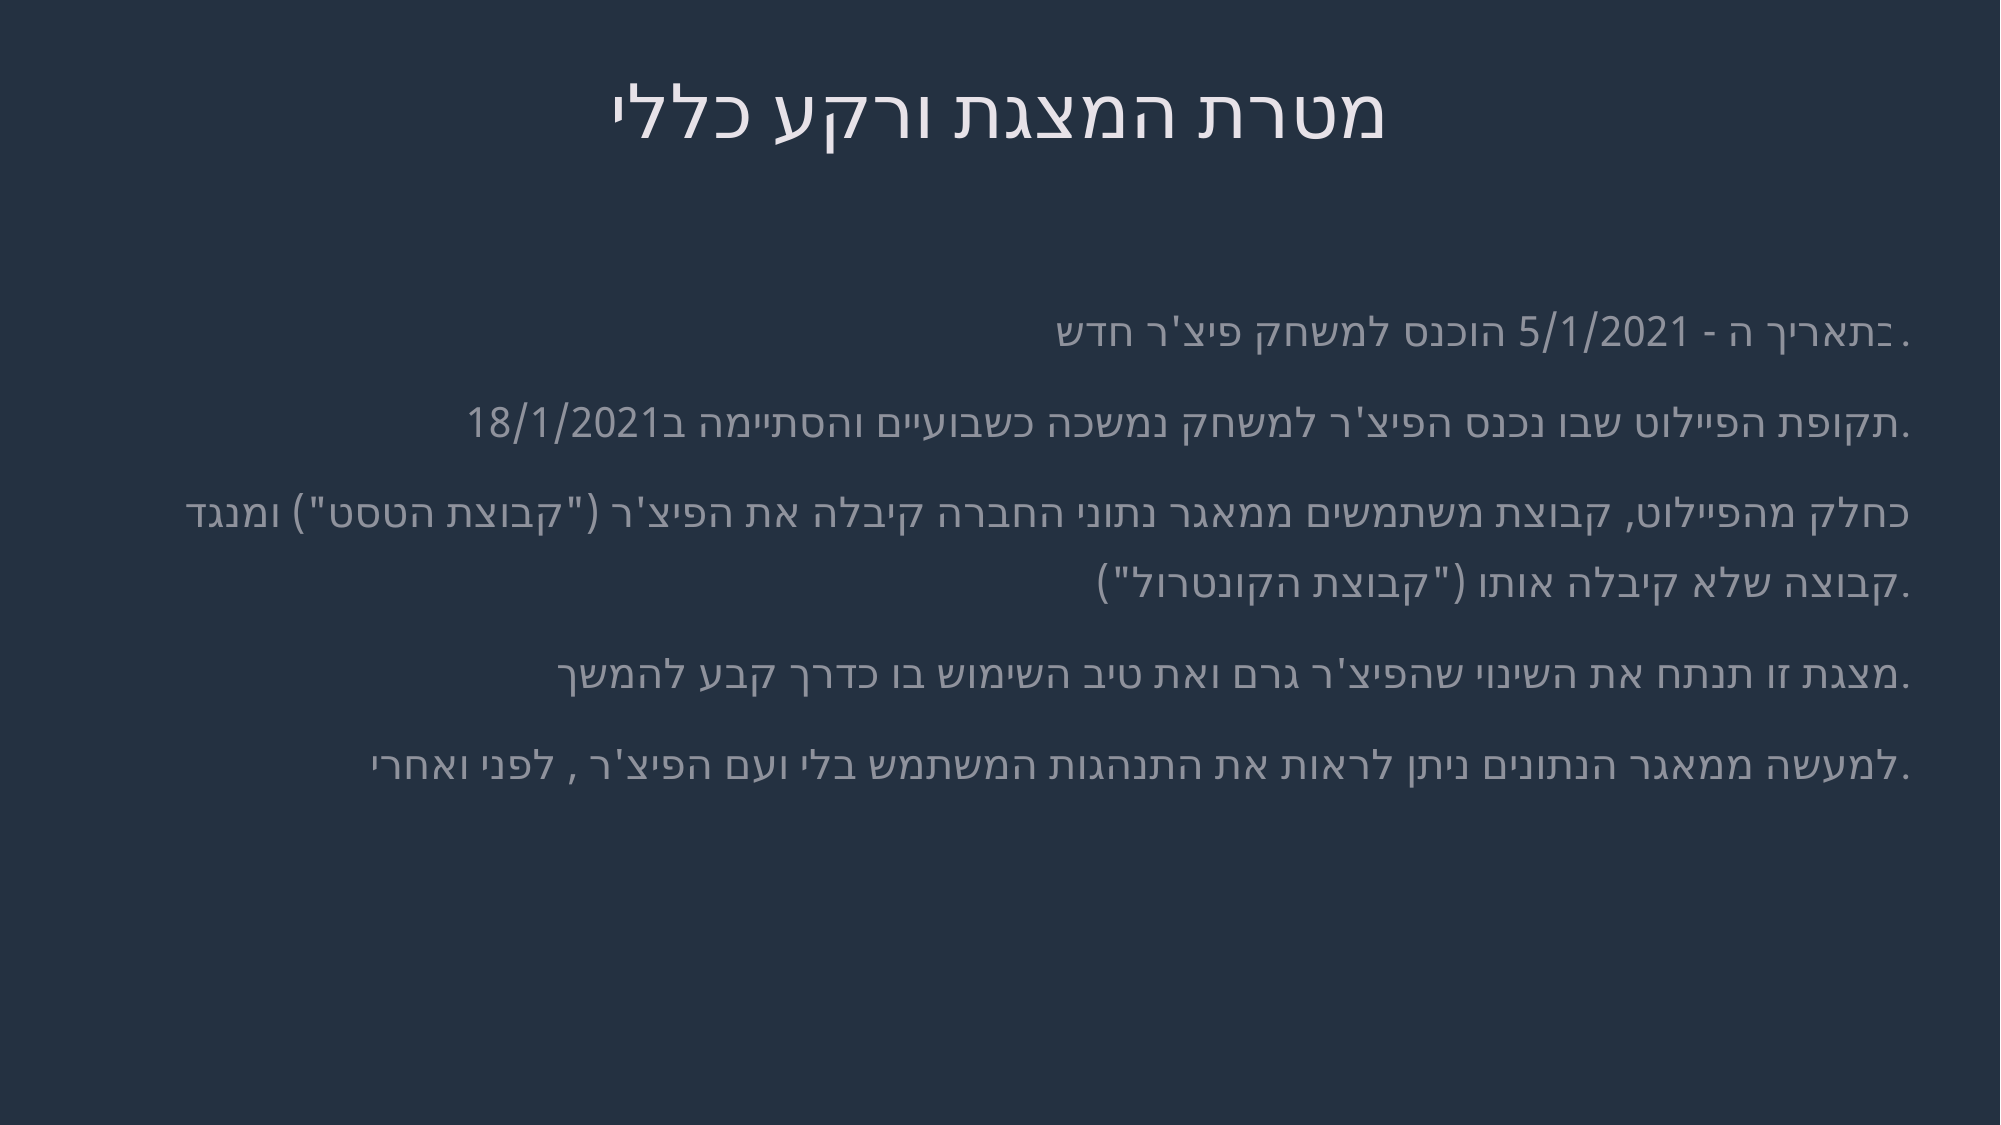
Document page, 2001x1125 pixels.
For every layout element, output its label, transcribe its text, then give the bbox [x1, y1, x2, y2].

list בתאריך ה - 5/1/2021 הוכנס למשחק פיצ'ר חדש. תקופת הפיילוט שבו נכנס הפיצ'ר למשחק נמשכה כשבועיים והסתיימה ב18/1/2021. כחלק מהפיילוט, קבוצת משתמשים ממאגר נתוני החברה קיבלה את הפיצ'ר ("קבוצת הטסט") ומנגד קבוצה שלא קיבלה אותו ("קבוצת הקונטרול"). מצגת זו תנתח את השינוי שהפיצ'ר גרם ואת טיב השימוש בו כדרך קבע להמשך. למעשה ממאגר הנתונים ניתן לראות את התנהגות המשתמש בלי ועם הפיצ'ר , לפני ואחרי. [73, 284, 1927, 906]
title מטרת המצגת ורקע כללי [73, 63, 1928, 251]
